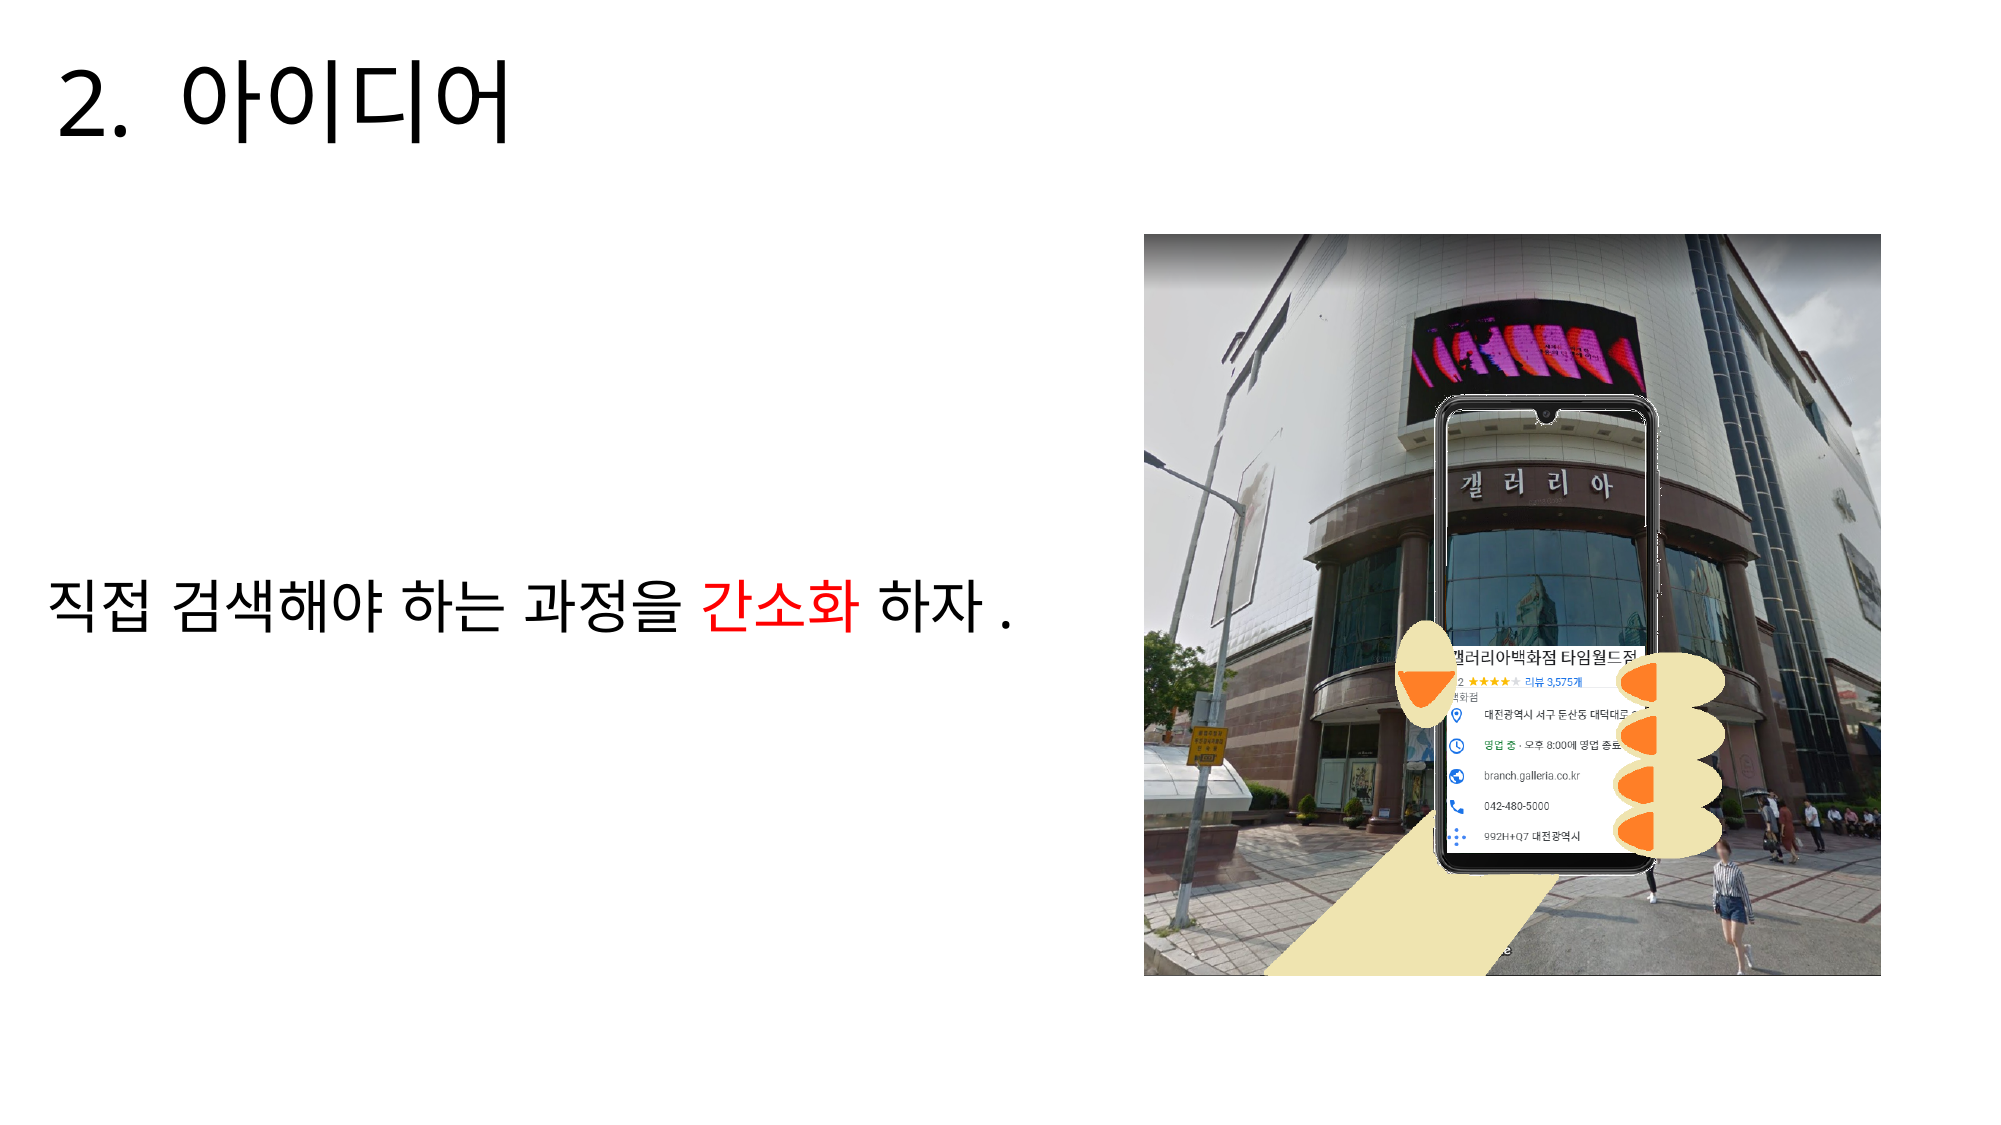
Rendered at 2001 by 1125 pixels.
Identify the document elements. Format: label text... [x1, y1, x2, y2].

title 2. 아이디어 [41, 40, 1767, 175]
picture [1144, 234, 1881, 976]
text_box 직접 검색해야 하는 과정을 간소화 하자. [32, 562, 1029, 648]
